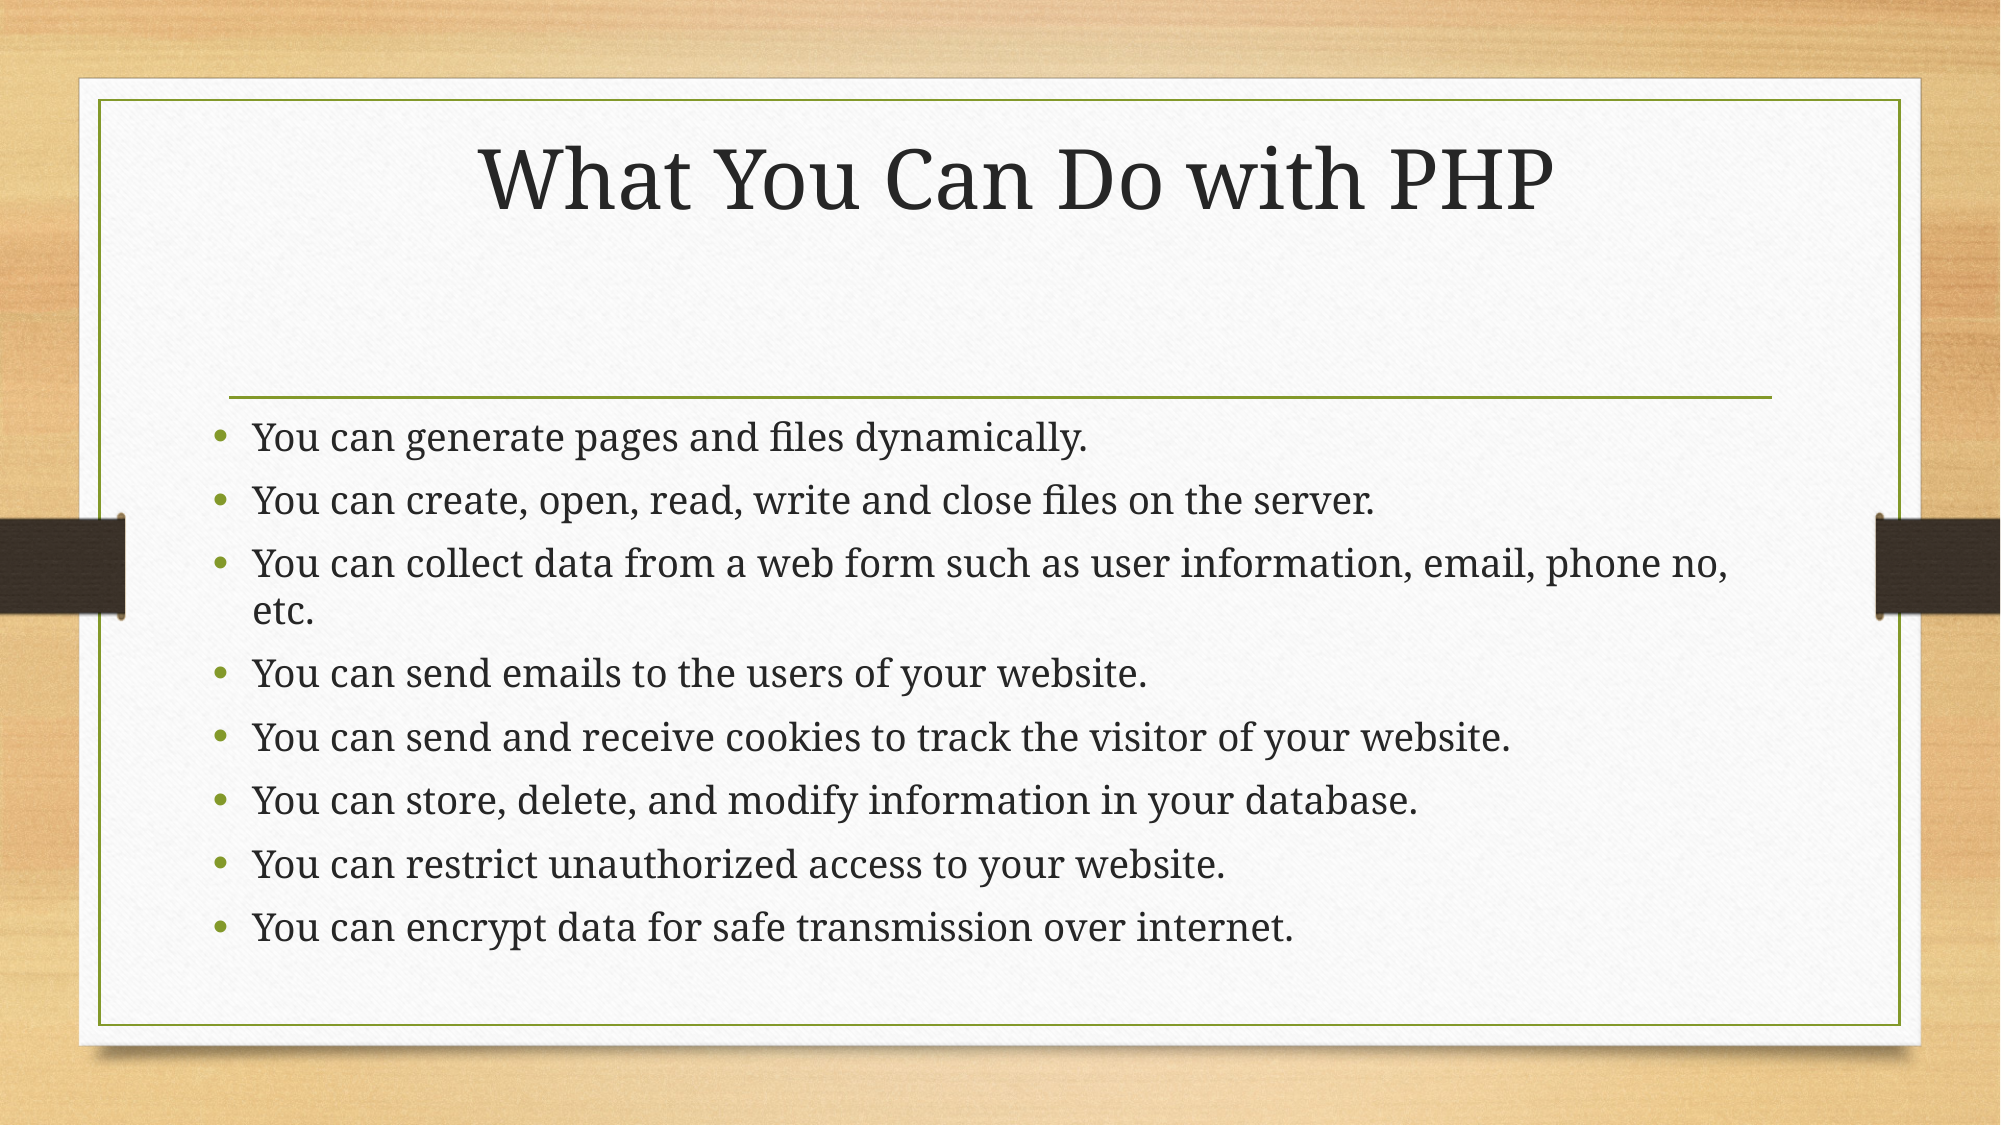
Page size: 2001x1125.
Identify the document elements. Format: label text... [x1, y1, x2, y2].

title What You Can Do with PHP [229, 121, 1804, 332]
picture [0, 0, 2001, 1125]
list You can generate pages and files dynamically. You can create, open, read, write and close files on the server. You can collect data from a web form such as user information, email, phone no, etc. You can send emails to the users of your website. You can send and receive cookies to track the visitor of your website. You can store, delete, and modify information in your database. You can restrict unauthorized access to your website. You can encrypt data for safe transmission over internet. [198, 404, 1794, 958]
